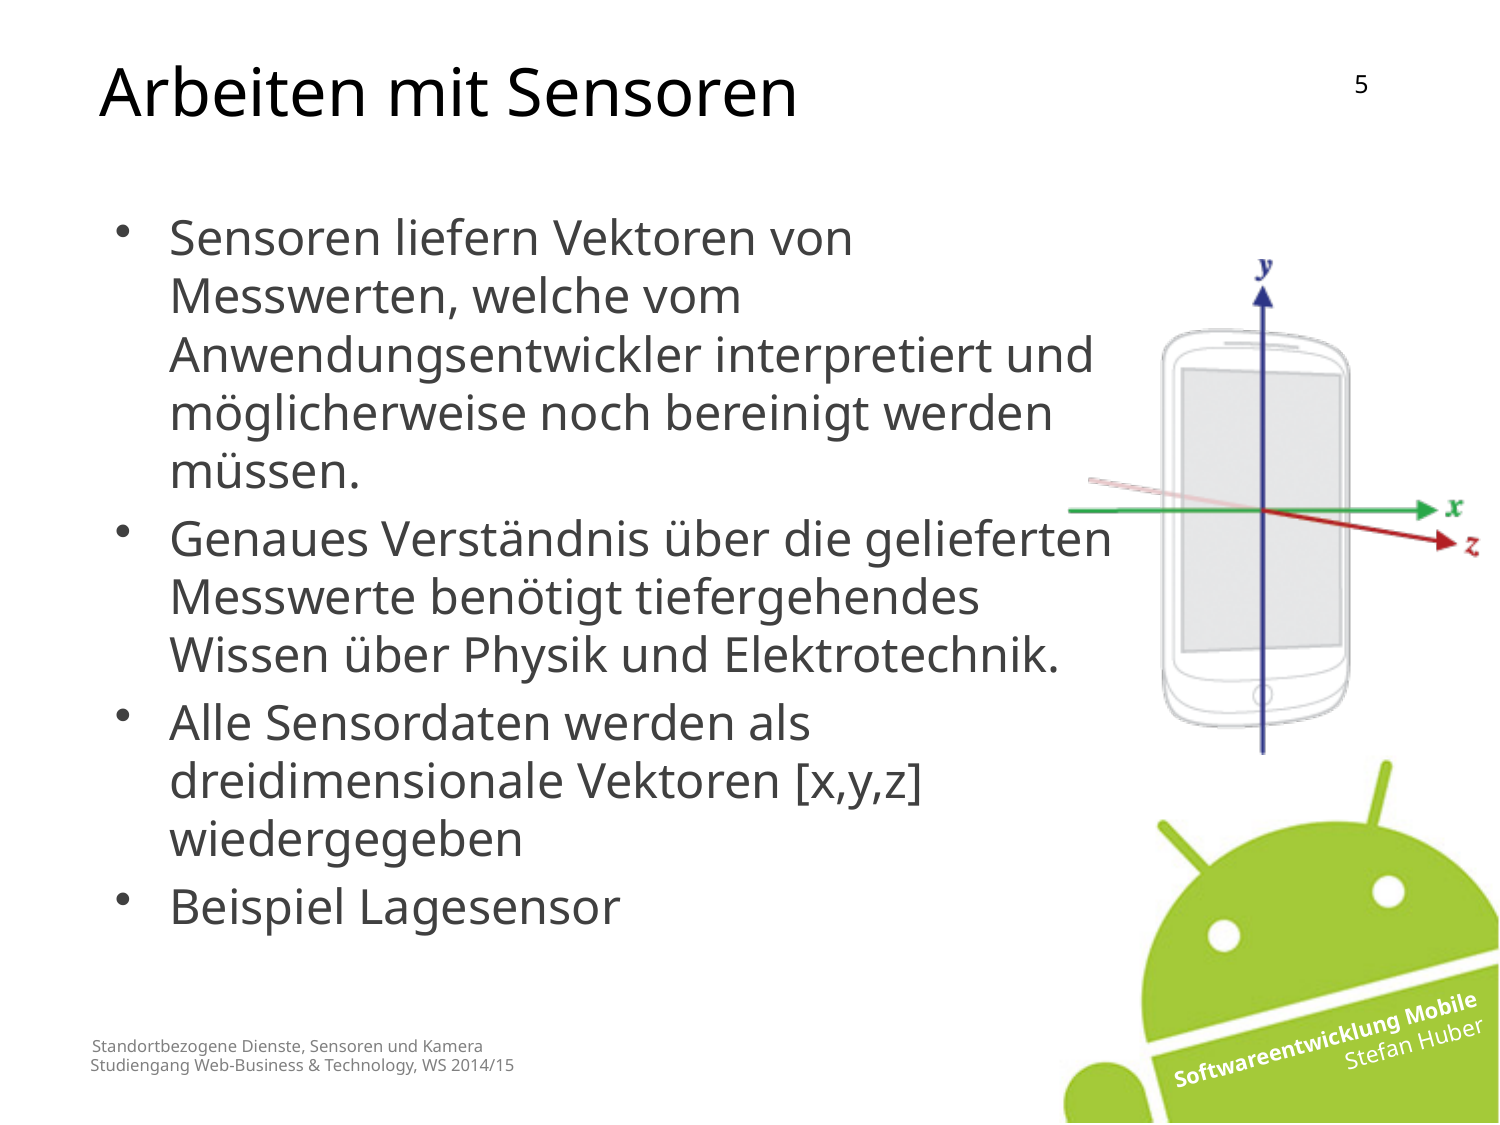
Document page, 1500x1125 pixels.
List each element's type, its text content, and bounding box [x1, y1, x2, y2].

list Sensoren liefern Vektoren von Messwerten, welche vom Anwendungsentwickler interpretiert und möglicherweise noch bereinigt werden müssen. Genaues Verständnis über die gelieferten Messwerte benötigt tiefergehendes Wissen über Physik und Elektrotechnik. Alle Sensordaten werden als dreidimensionale Vektoren [x,y,z] wiedergegeben Beispiel Lagesensor [99, 200, 1149, 988]
list Arbeiten mit Sensoren [99, 50, 1350, 138]
title Standortbezogene Dienste, Sensoren und Kamera [92, 1025, 1124, 1066]
picture [1012, 259, 1500, 1123]
